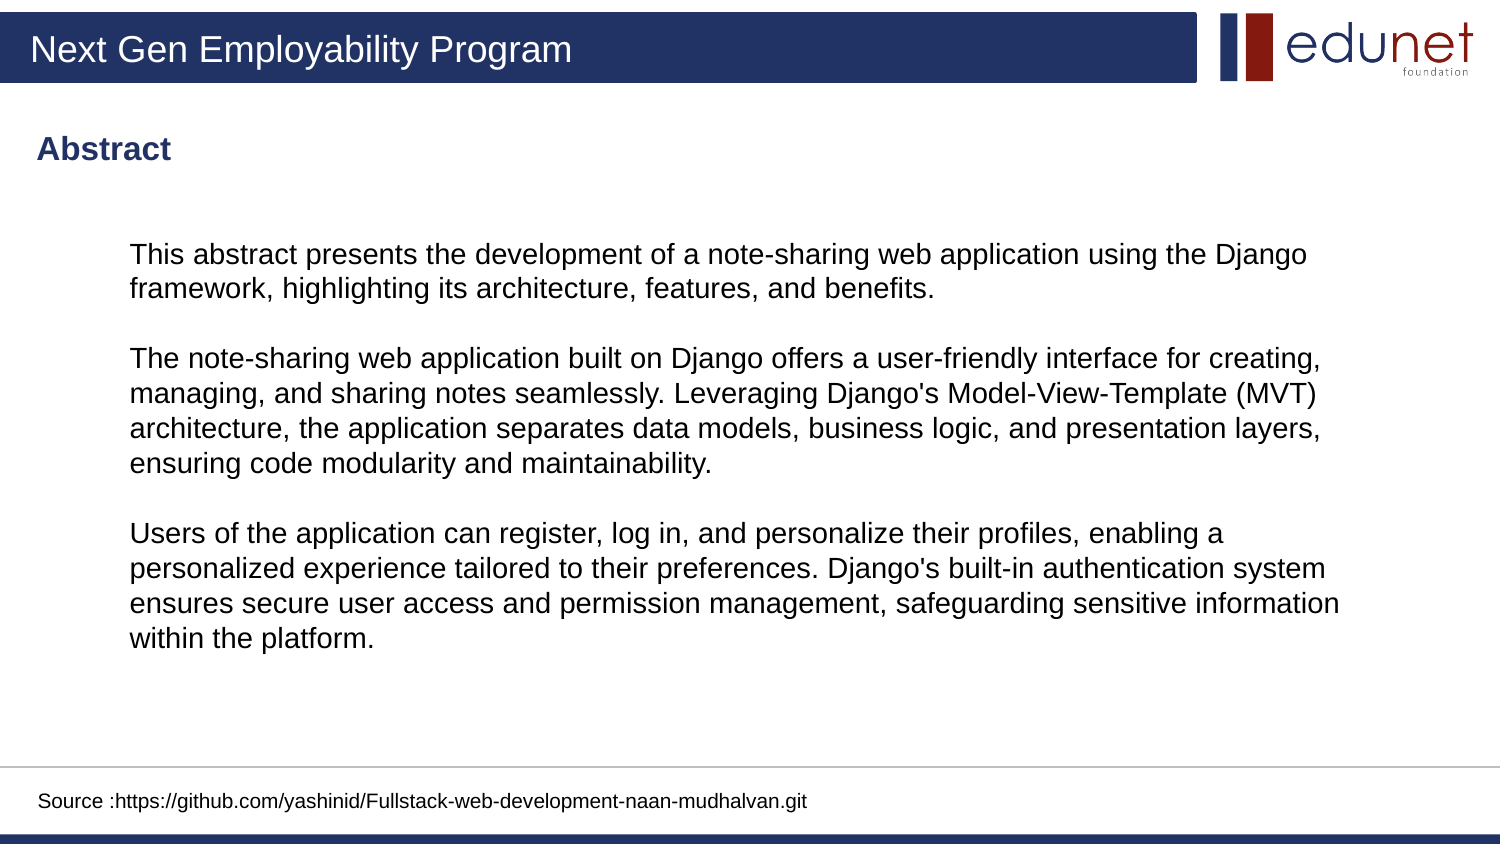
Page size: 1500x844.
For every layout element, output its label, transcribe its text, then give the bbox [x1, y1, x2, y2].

text_box Source :https://github.com/yashinid/Fullstack-web-development-naan-mudhalvan.git [22, 776, 1250, 826]
picture [1279, 14, 1482, 83]
title Abstract [21, 111, 504, 165]
text_box This abstract presents the development of a note-sharing web application using the Django framework, highlighting its architecture, features, and benefits. The note-sharing web application built on Django offers a user-friendly interface for creating, managing, and sharing notes seamlessly. Leveraging Django's Model-View-Template (MVT) architecture, the application separates data models, business logic, and presentation layers, ensuring code modularity and maintainability. Users of the application can register, log in, and personalize their profiles, enabling a personalized experience tailored to their preferences. Django's built-in authentication system ensures secure user access and permission management, safeguarding sensitive information within the platform. [114, 227, 1386, 662]
